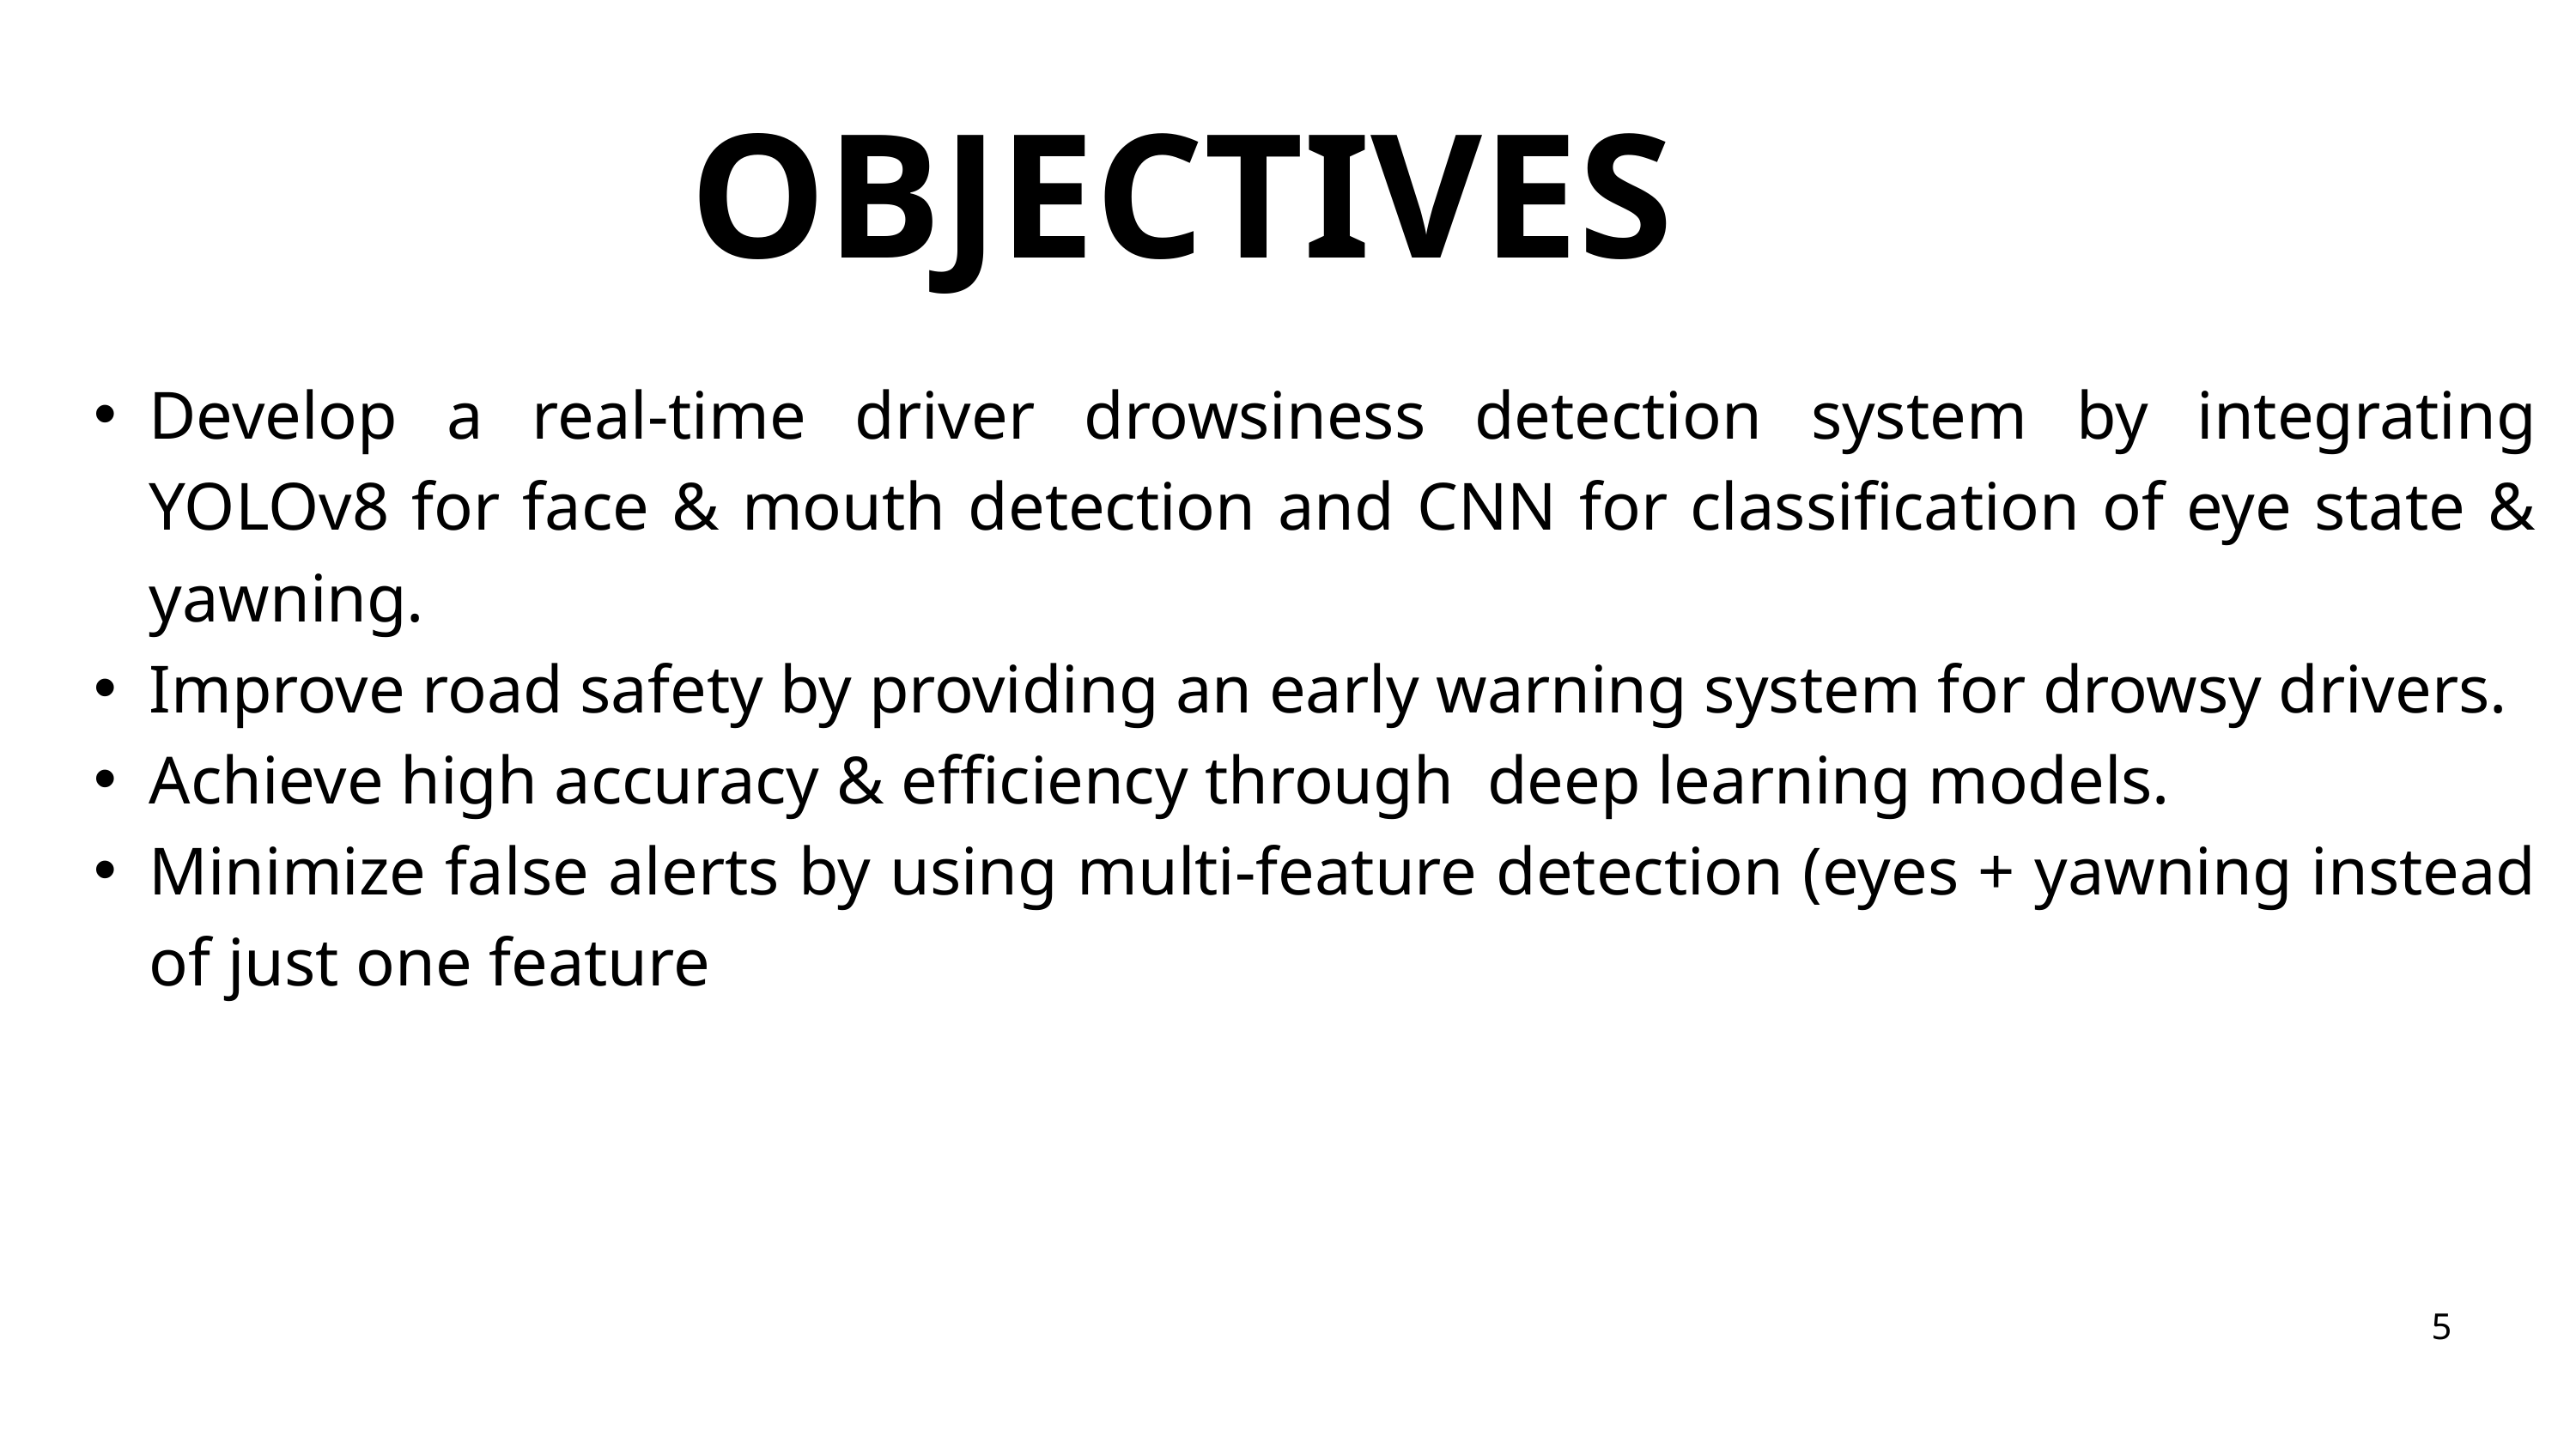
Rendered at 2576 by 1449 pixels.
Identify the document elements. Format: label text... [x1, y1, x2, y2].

text_box Develop a real-time driver drowsiness detection system by integrating YOLOv8 for face & mouth detection and CNN for classification of eye state & yawning. Improve road safety by providing an early warning system for drowsy drivers. Achieve high accuracy & efficiency through deep learning models. Minimize false alerts by using multi-feature detection (eyes + yawning instead of just one feature [38, 361, 2538, 999]
text_box OBJECTIVES [510, 52, 1853, 292]
text_box 5 [2431, 1296, 2452, 1348]
